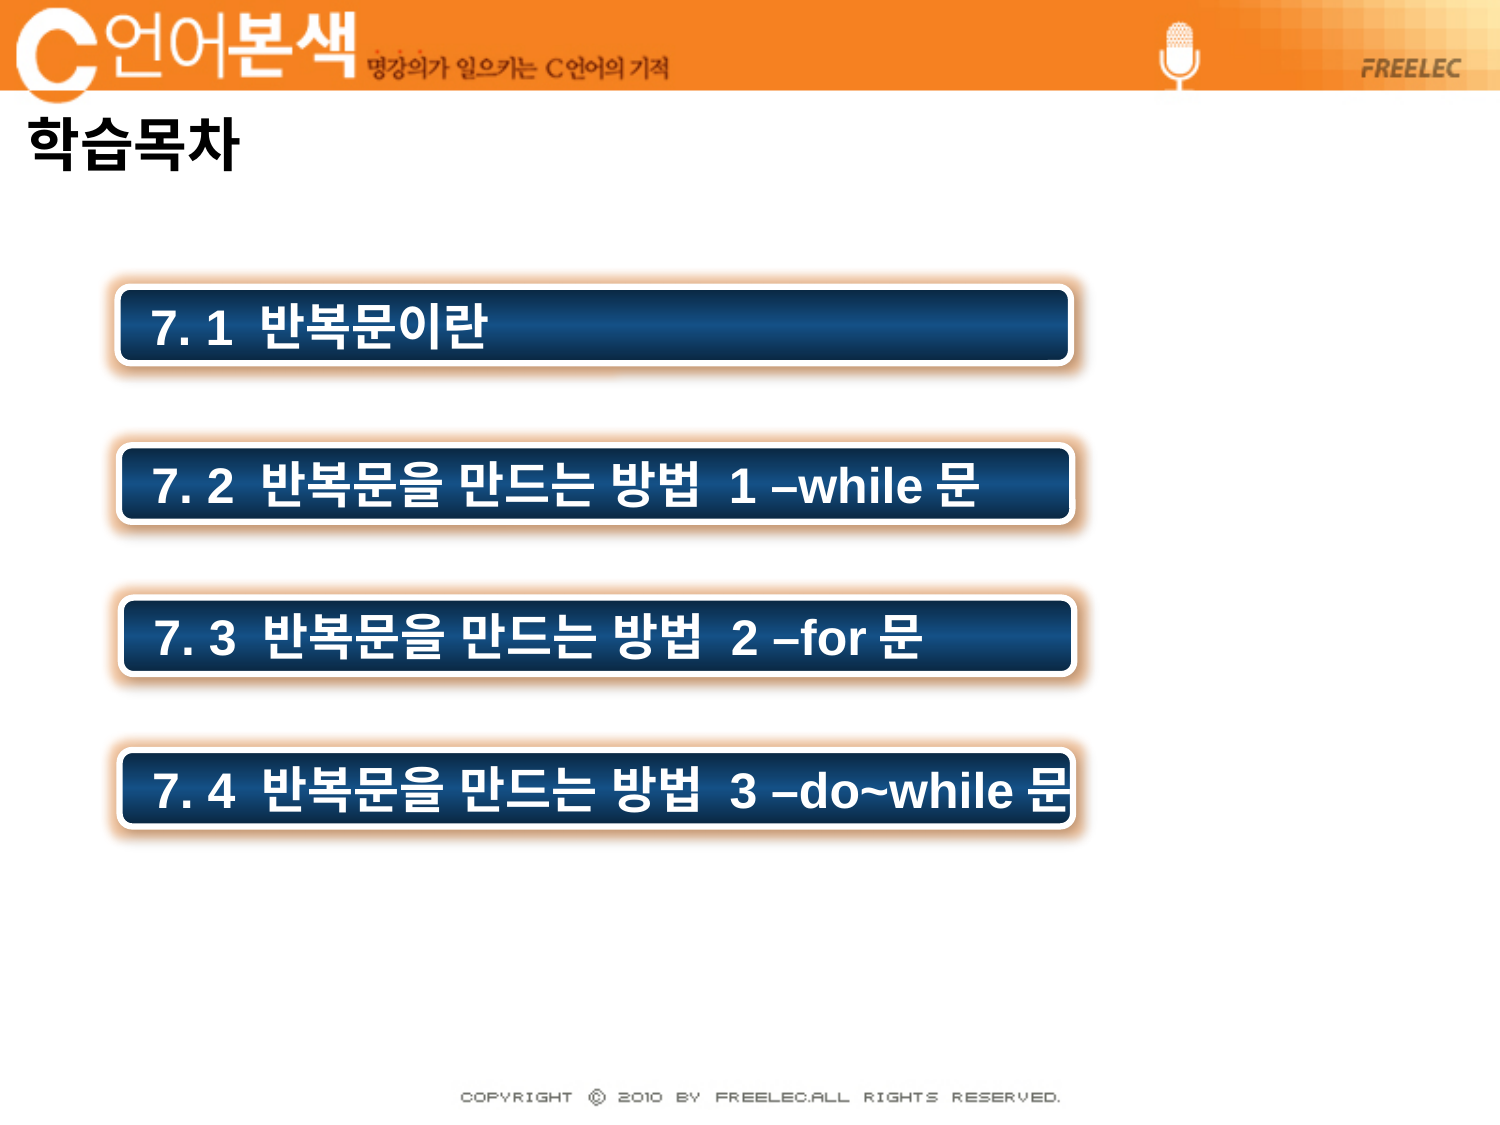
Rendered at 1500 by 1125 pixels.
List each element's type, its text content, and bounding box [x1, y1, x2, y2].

title 학습목차 [11, 107, 1500, 178]
text_box 7. 2 반복문을 만드는 방법 1 –while문 [118, 445, 1073, 522]
text_box 7. 3 반복문을 만드는 방법 2 –for문 [120, 597, 1075, 675]
text_box 7. 1 반복문이란 [117, 286, 1072, 364]
picture [0, 0, 1500, 1125]
text_box 7. 4 반복문을 만드는 방법 3 –do~while문 [119, 749, 1074, 827]
